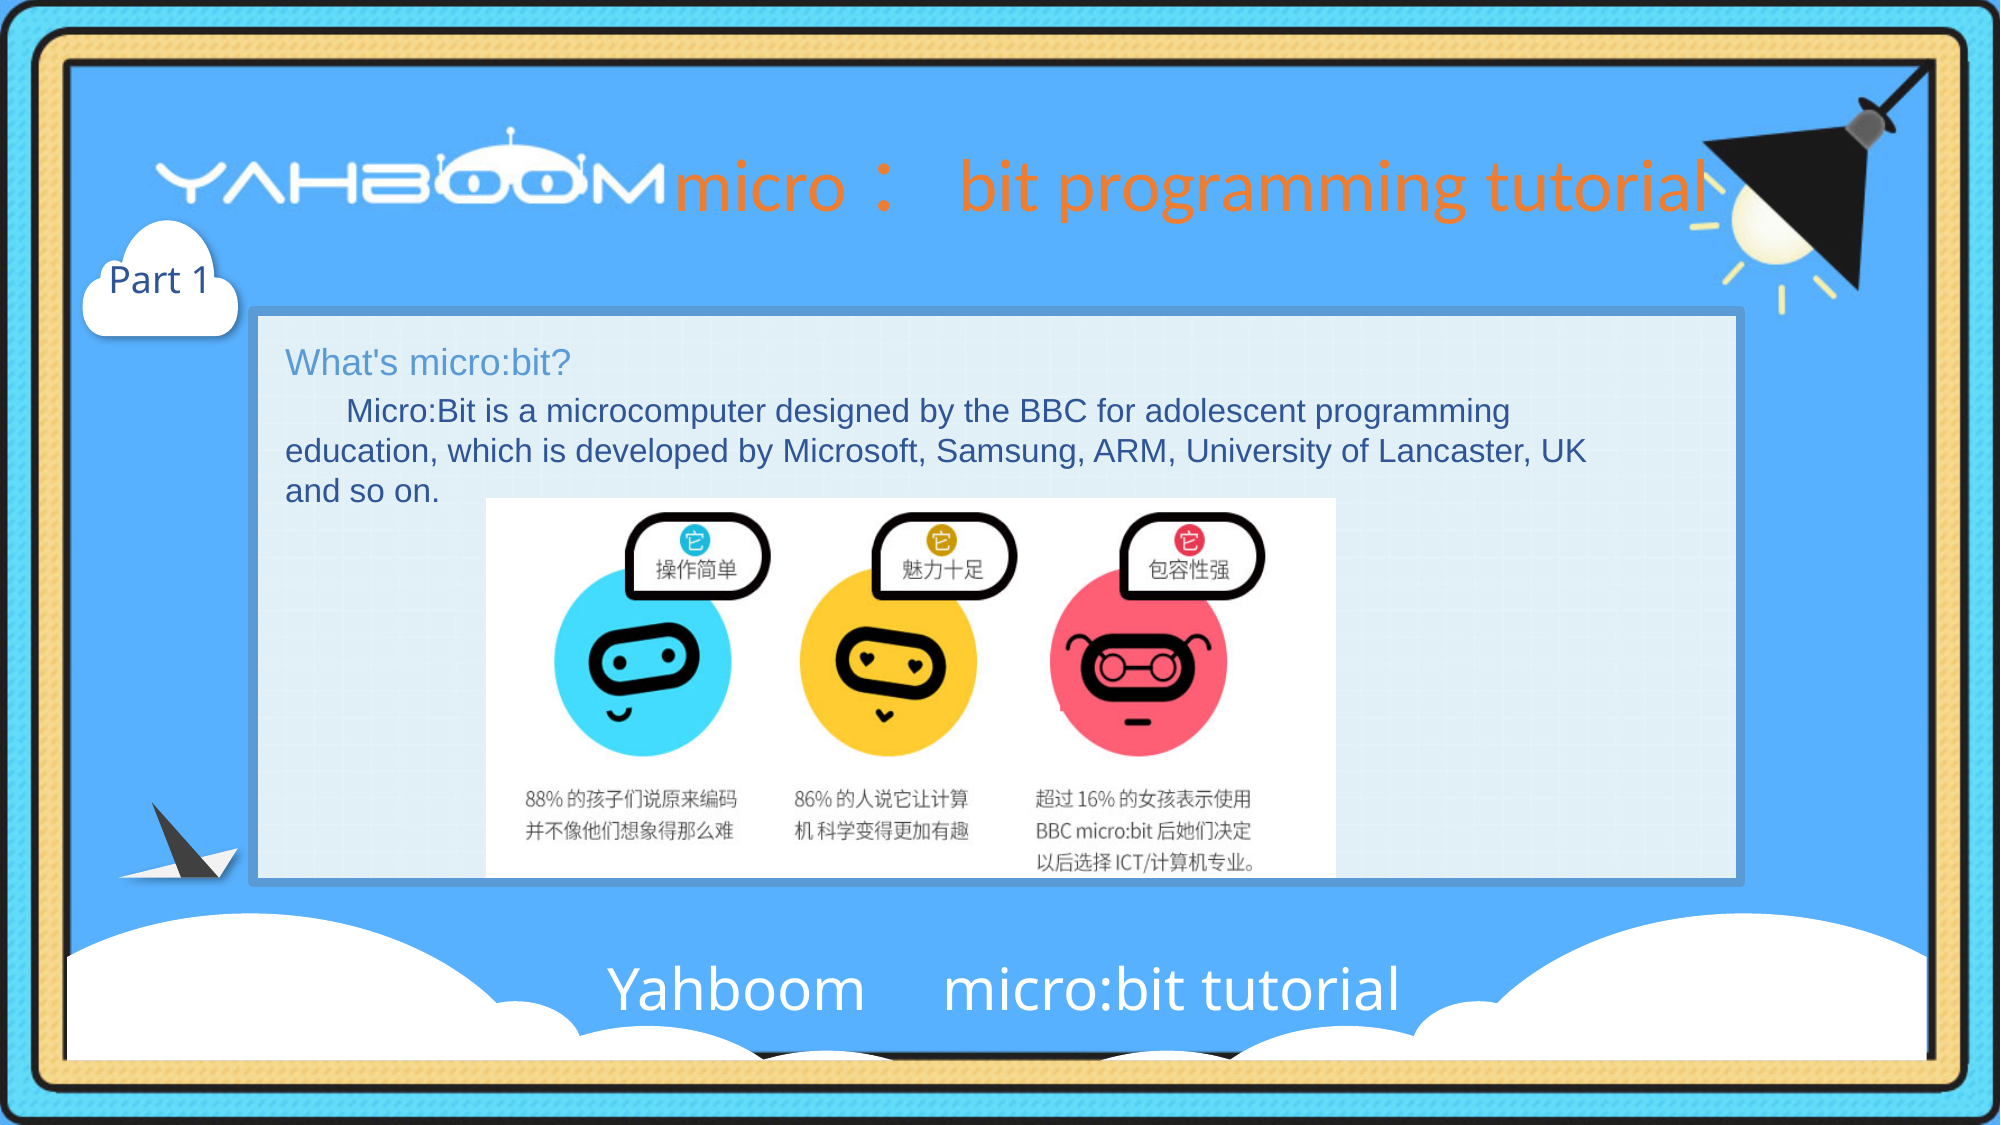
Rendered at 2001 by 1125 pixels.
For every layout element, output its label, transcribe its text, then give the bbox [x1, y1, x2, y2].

title micro：bit programming tutorial [442, 85, 1943, 236]
text_box Part 1 [81, 219, 239, 338]
text_box Yahboom micro:bit tutorial [66, 912, 894, 1062]
picture [257, 315, 1736, 878]
text_box Yahboom micro:bit tutorial [1100, 912, 1928, 1062]
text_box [118, 802, 238, 878]
